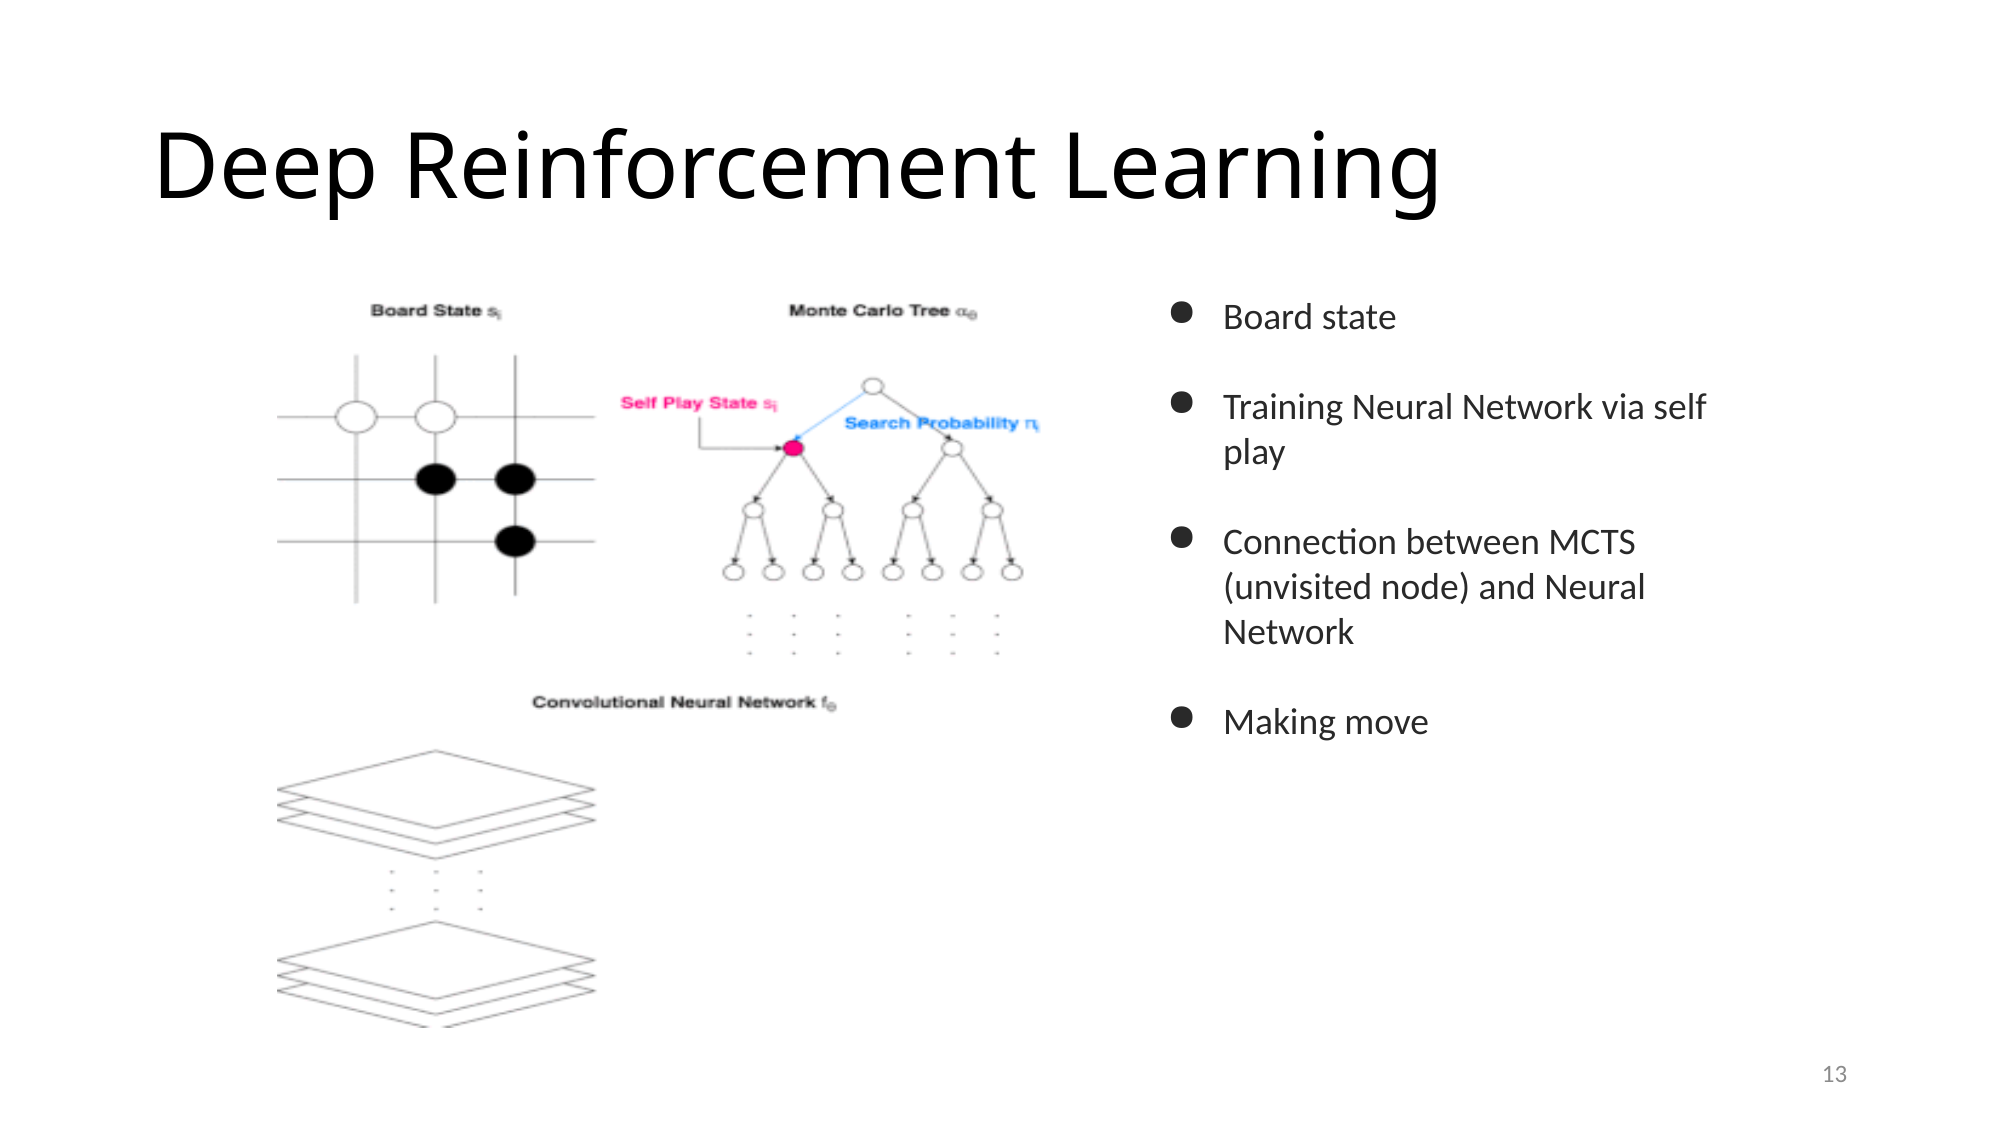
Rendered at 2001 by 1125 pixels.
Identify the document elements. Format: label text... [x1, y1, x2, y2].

picture [277, 299, 1053, 1028]
title Deep Reinforcement Learning [137, 59, 1863, 278]
text_box Board state Training Neural Network via self play Connection between MCTS (unvisited node) and Neural Network Making move [1133, 277, 1757, 917]
slide_number 13 [1412, 1042, 1863, 1103]
